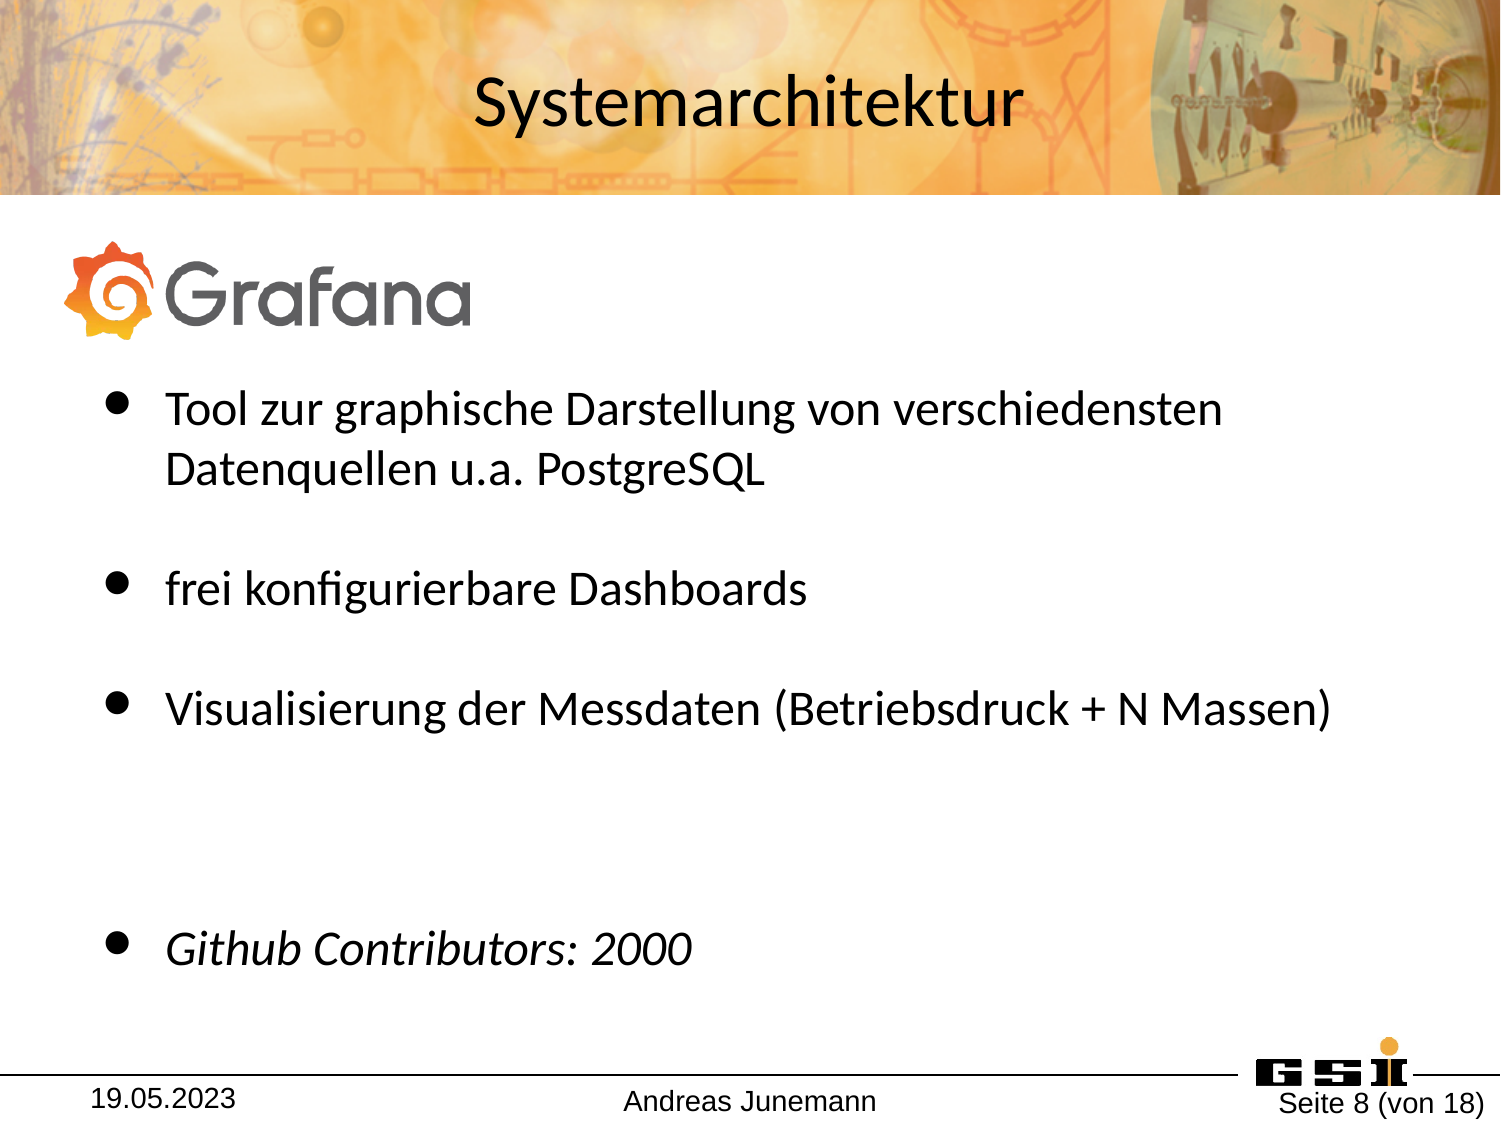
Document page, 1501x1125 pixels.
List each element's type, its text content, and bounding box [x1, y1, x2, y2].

title Systemarchitektur [75, 2, 1426, 191]
slide_number Seite ‹#› (von 18) [1075, 1077, 1501, 1125]
footer Andreas Junemann [512, 1074, 988, 1125]
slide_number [75, 1071, 426, 1125]
picture [1256, 1037, 1407, 1077]
list Tool zur graphische Darstellung von verschiedensten Datenquellen u.a. PostgreSQL frei konfigurierbare Dashboards Visualisierung der Messdaten (Betriebsdruck + N Massen) Github Contributors: 2000 [75, 367, 1426, 1005]
picture [0, 0, 1501, 399]
